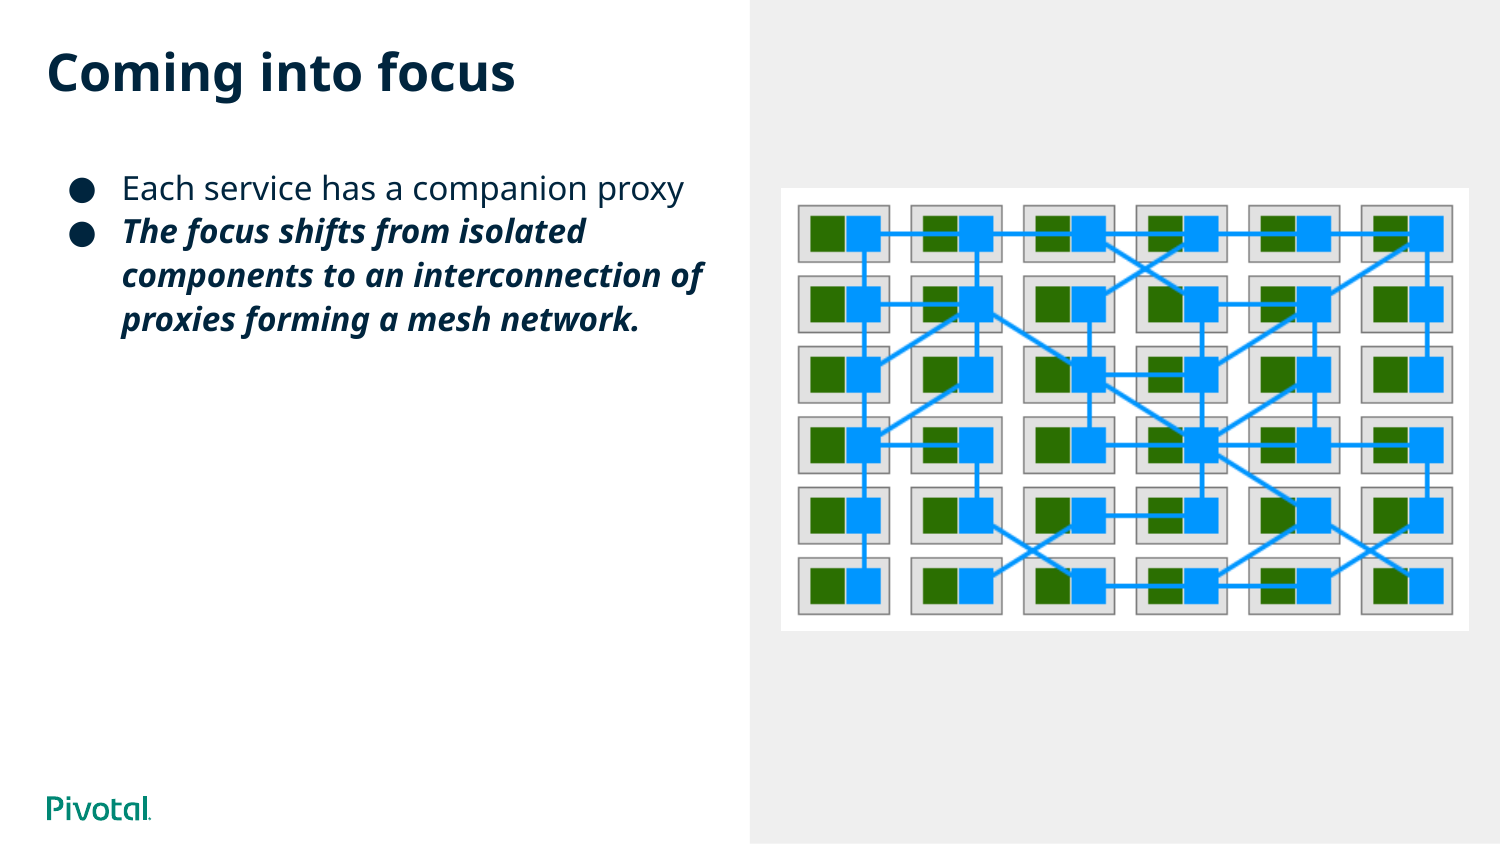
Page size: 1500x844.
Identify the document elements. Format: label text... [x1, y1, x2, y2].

list Each service has a companion proxy The focus shifts from isolated components to an interconnection of proxies forming a mesh network. [31, 147, 730, 767]
title Coming into focus [31, 24, 734, 90]
picture [780, 187, 1469, 631]
